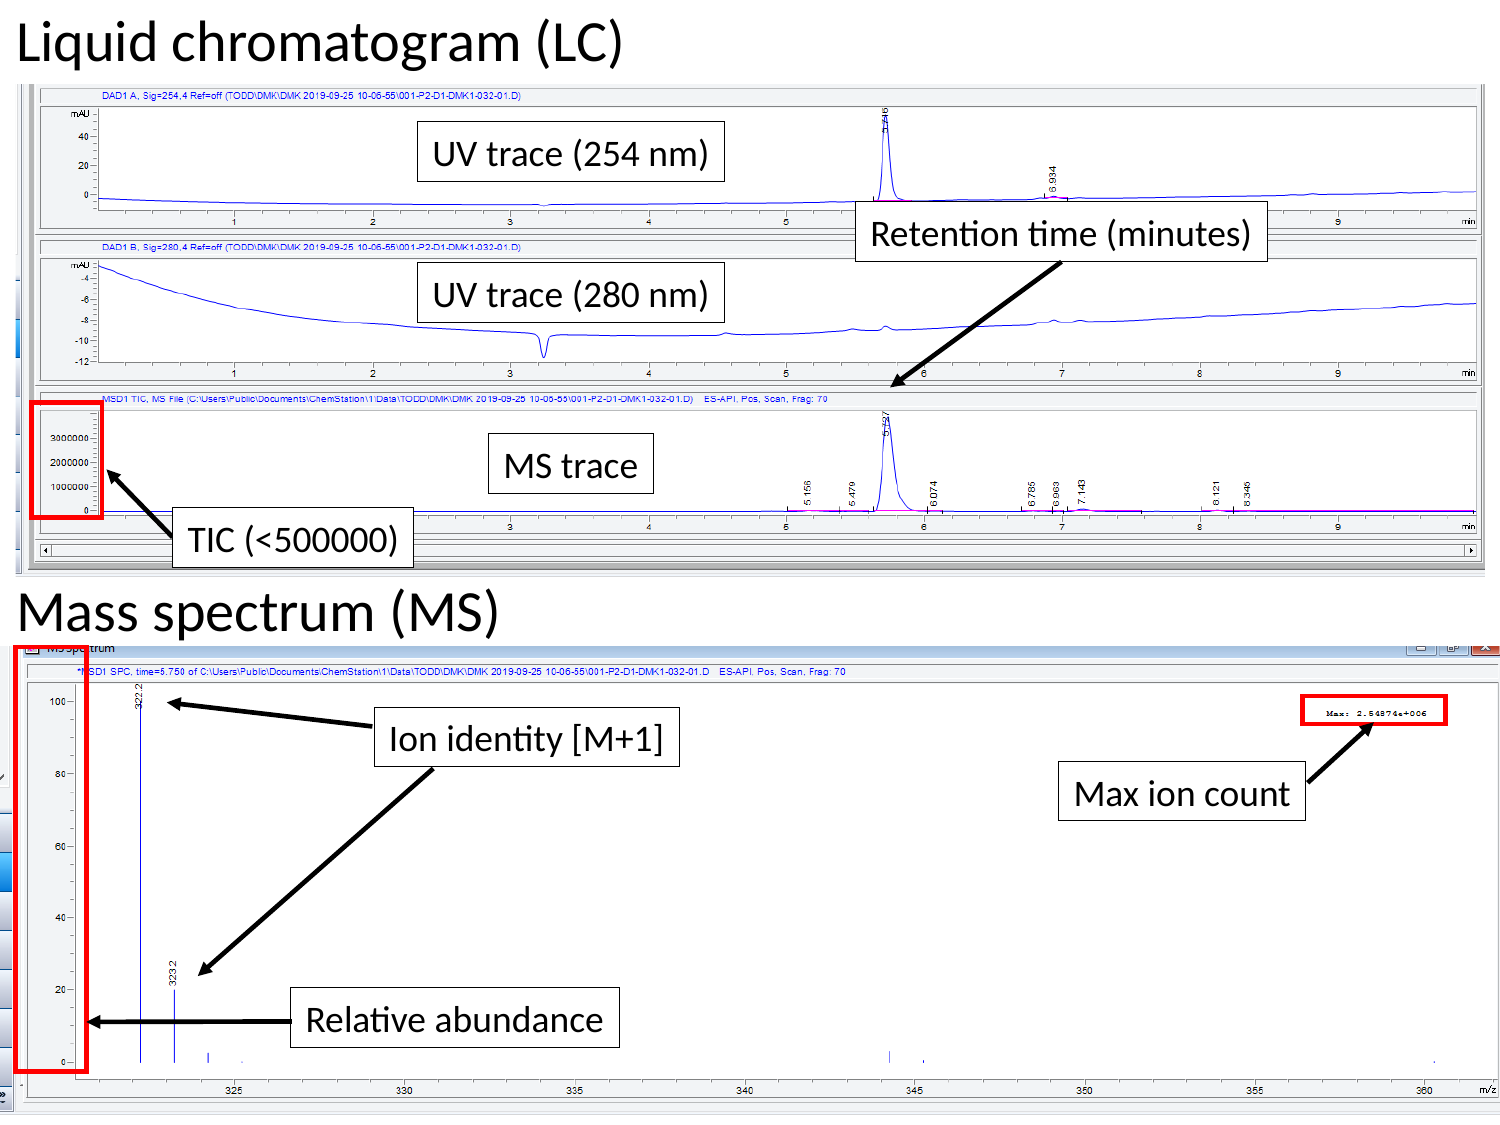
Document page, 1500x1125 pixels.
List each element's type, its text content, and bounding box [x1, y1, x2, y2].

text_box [166, 702, 373, 727]
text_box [197, 768, 434, 977]
list Liquid chromatogram (LC) [0, 3, 759, 88]
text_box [1307, 722, 1374, 783]
text_box Mass spectrum (MS) [0, 573, 759, 646]
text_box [106, 469, 172, 538]
picture [15, 84, 1485, 585]
picture [0, 646, 1500, 1123]
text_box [890, 262, 1062, 388]
